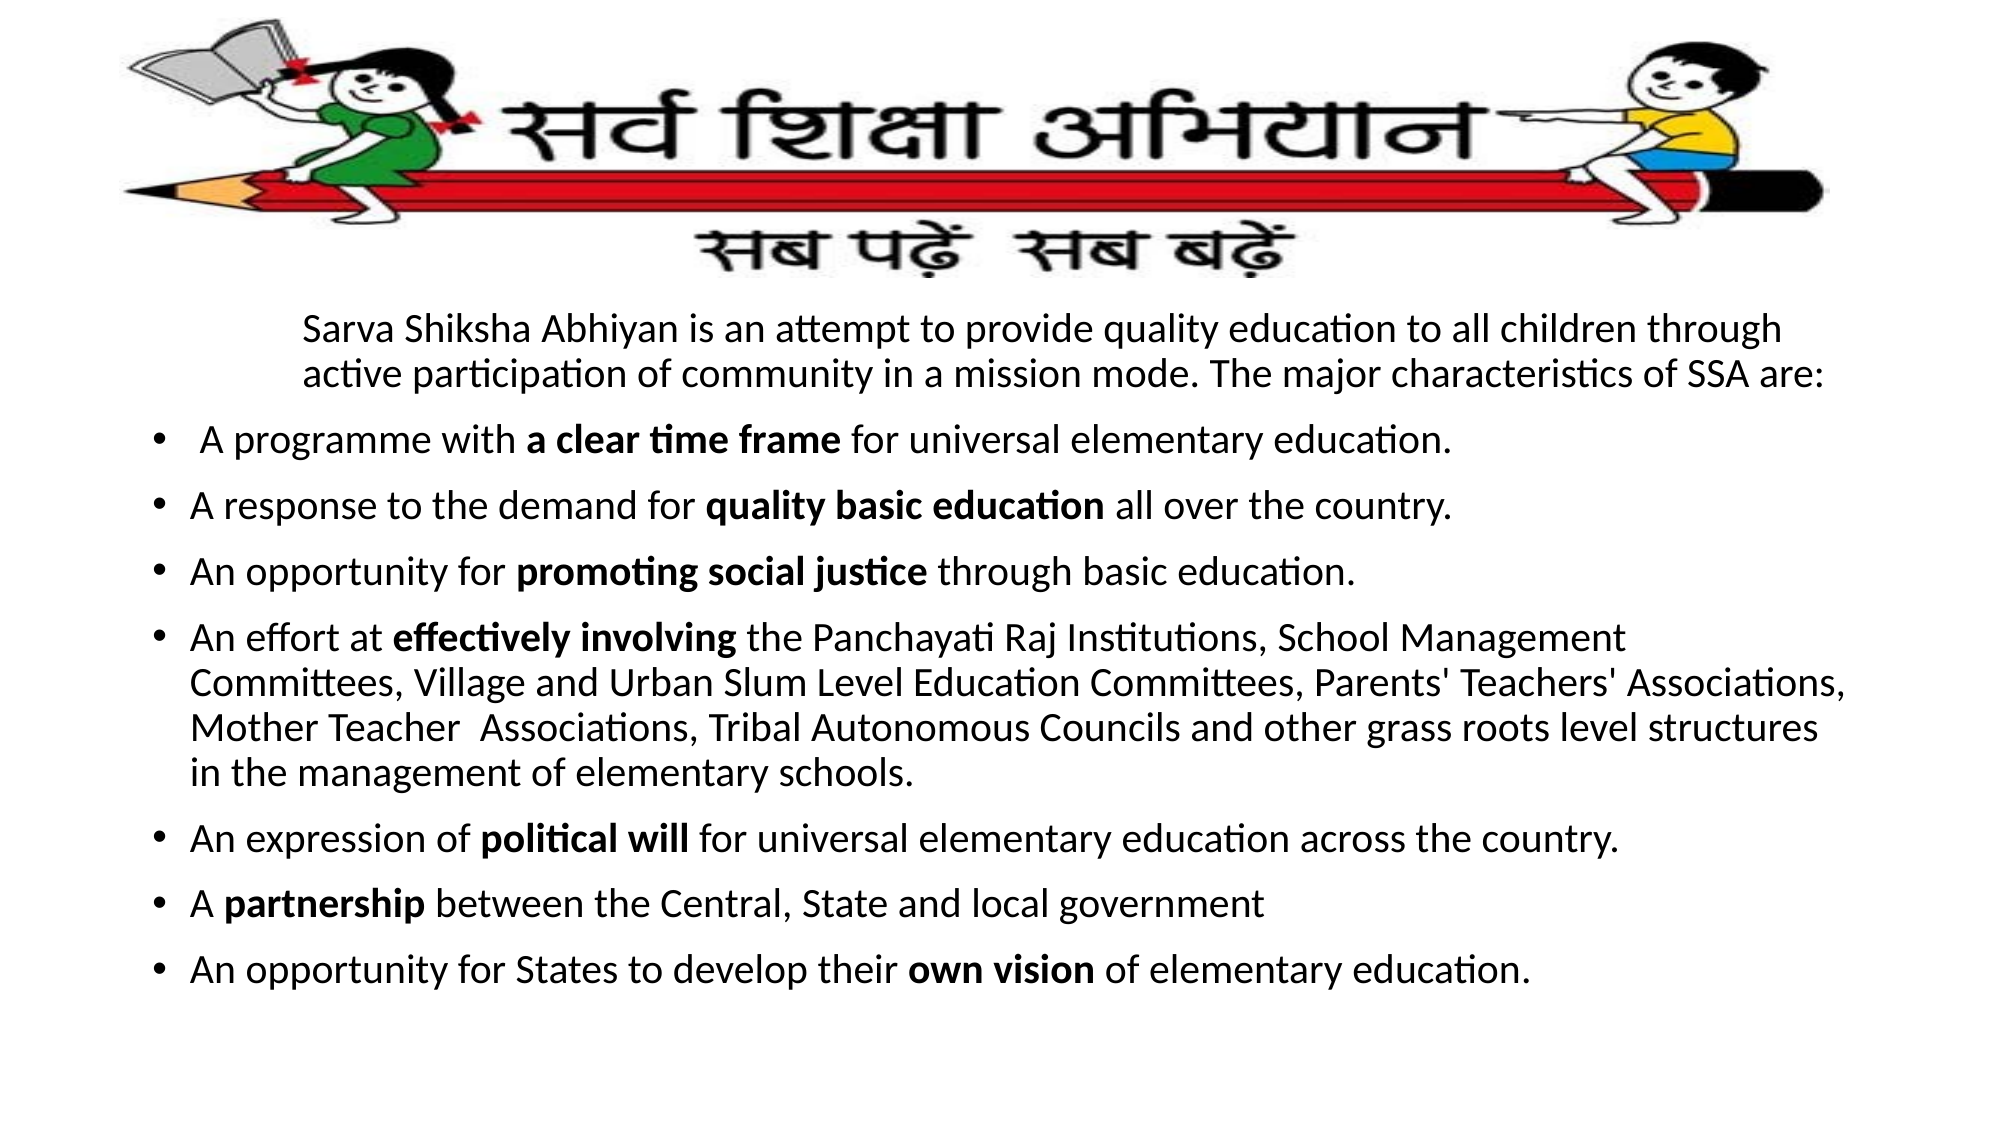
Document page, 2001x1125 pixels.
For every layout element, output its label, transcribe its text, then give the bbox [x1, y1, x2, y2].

picture [119, 17, 1830, 278]
list Sarva Shiksha Abhiyan is an attempt to provide quality education to all children through active participation of community in a mission mode. The major characteristics of SSA are: A programme with a clear time frame for universal elementary education. A response to the demand for quality basic education all over the country. An opportunity for promoting social justice through basic education. An effort at effectively involving the Panchayati Raj Institutions, School Management Committees, Village and Urban Slum Level Education Committees, Parents' Teachers' Associations, Mother Teacher Associations, Tribal Autonomous Councils and other grass roots level structures in the management of elementary schools. An expression of political will for universal elementary education across the country. A partnership between the Central, State and local government An opportunity for States to develop their own vision of elementary education. [137, 299, 1863, 1014]
